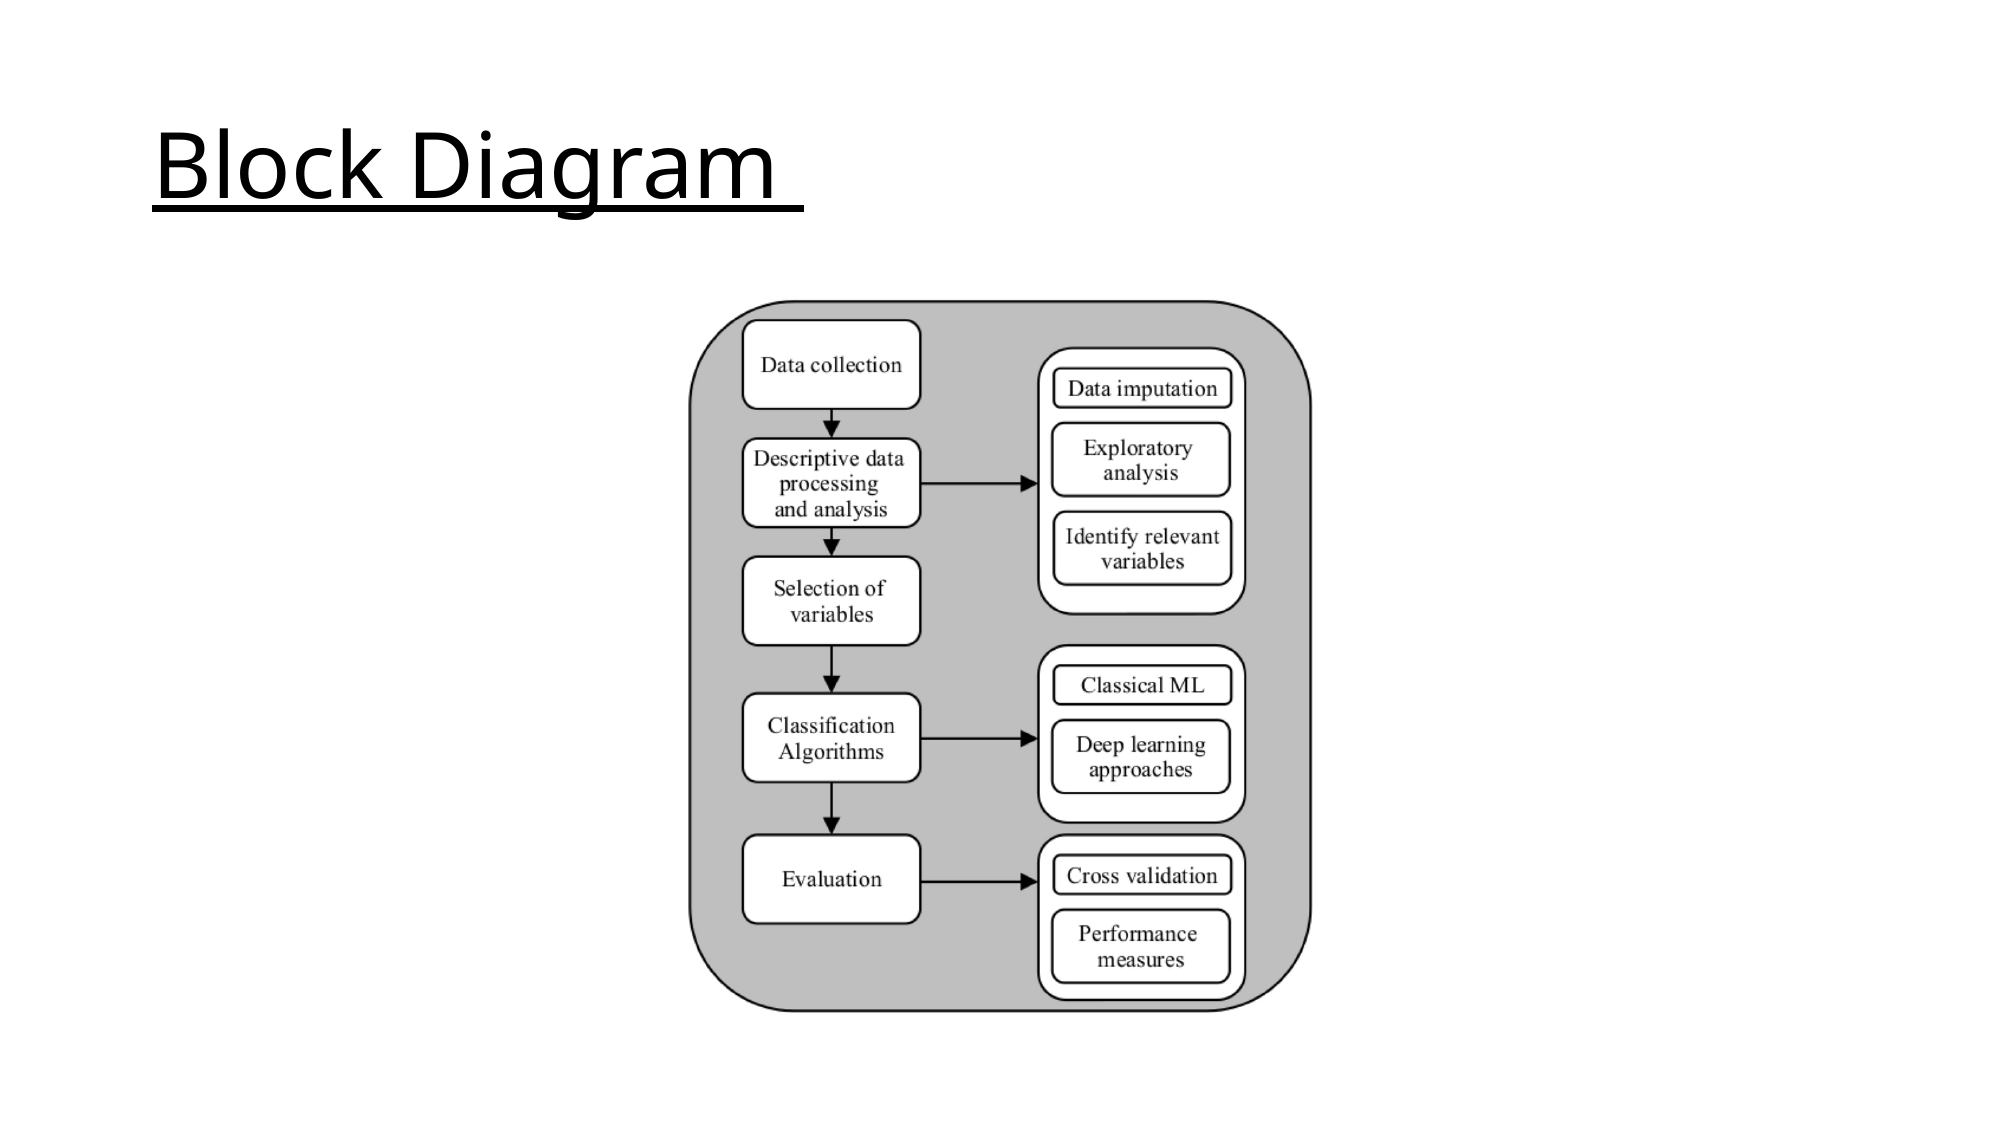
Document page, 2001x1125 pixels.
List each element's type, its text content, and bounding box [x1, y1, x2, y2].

title Block Diagram [137, 59, 1863, 278]
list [686, 298, 1314, 1014]
